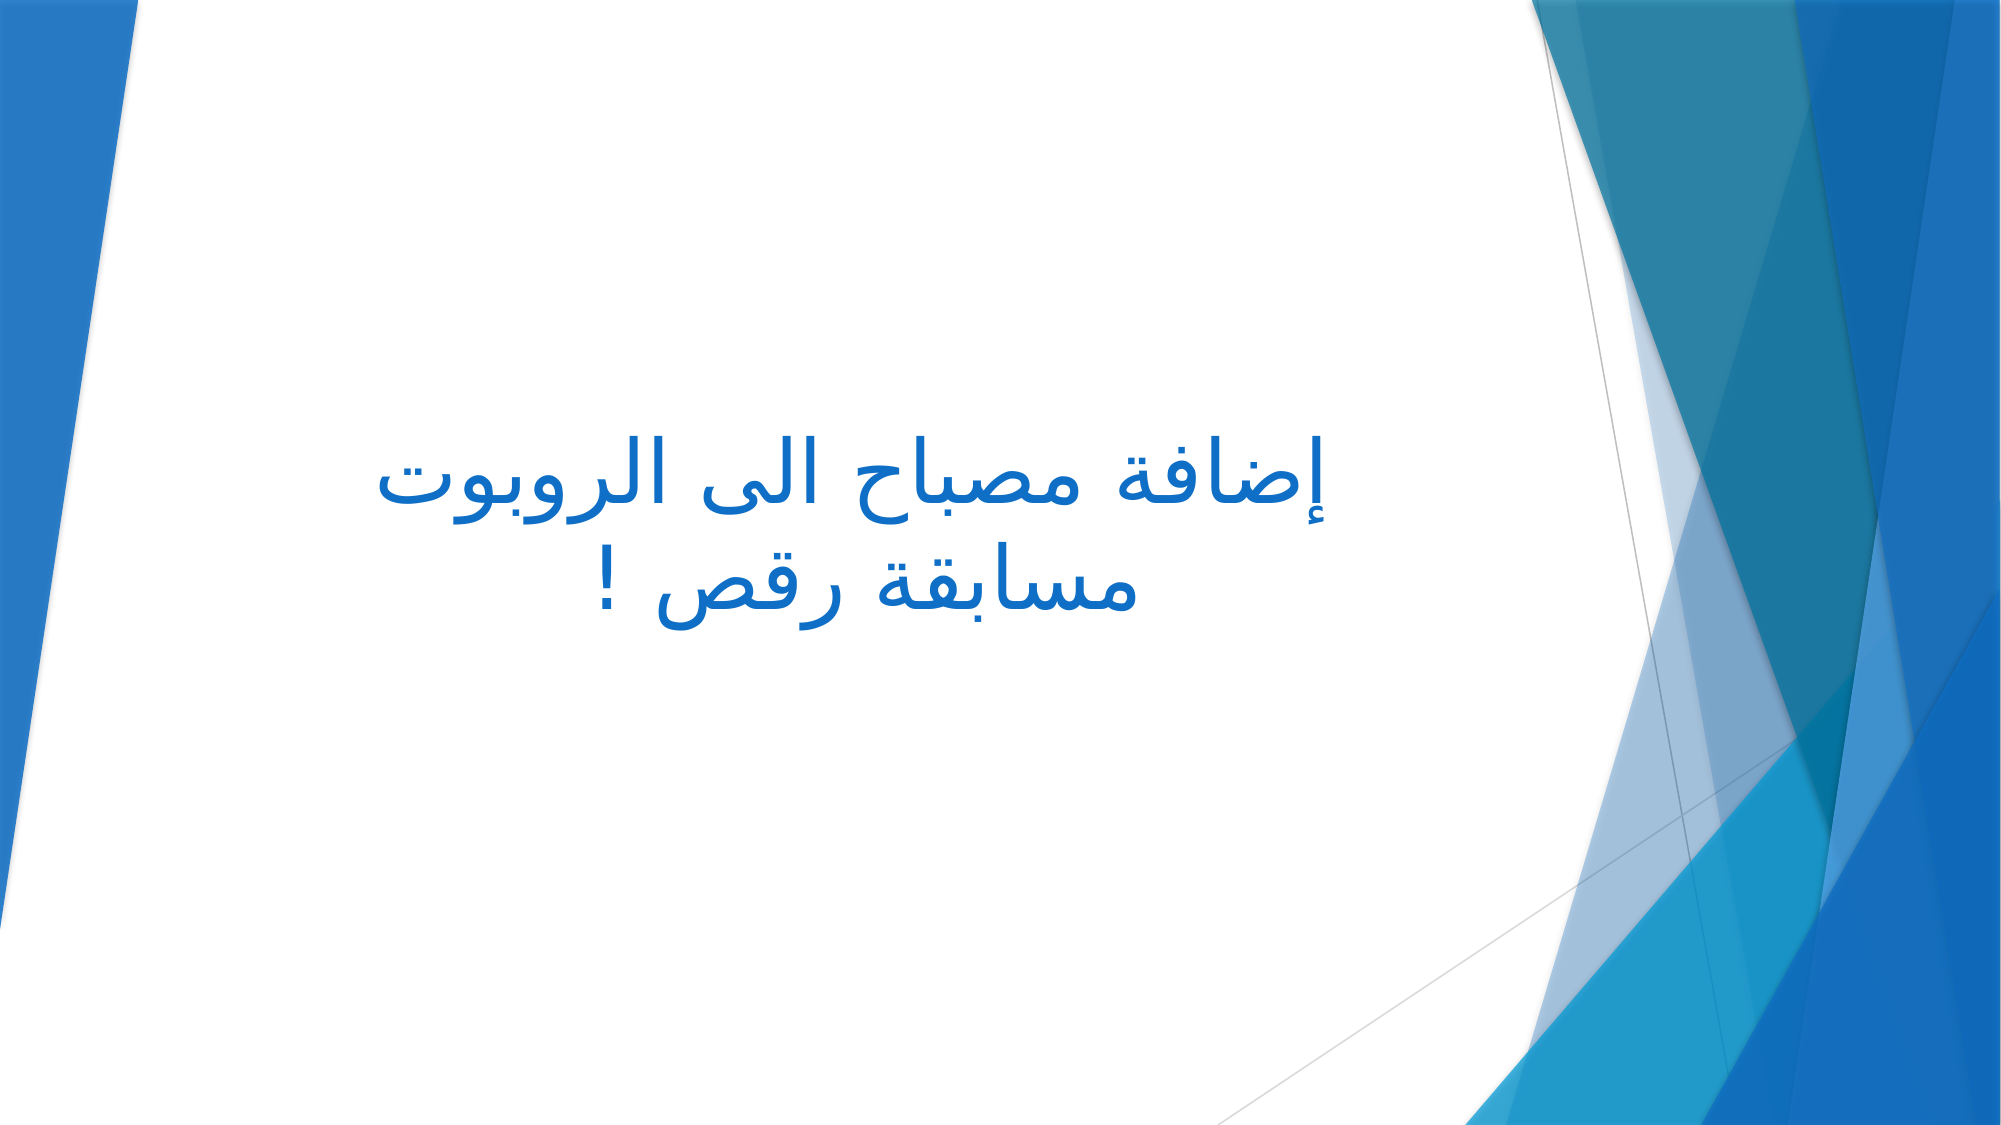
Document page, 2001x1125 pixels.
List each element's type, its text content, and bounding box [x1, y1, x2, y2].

title إضافة مصباح الى الروبوت مسابقة رقص ! [78, 406, 1600, 635]
